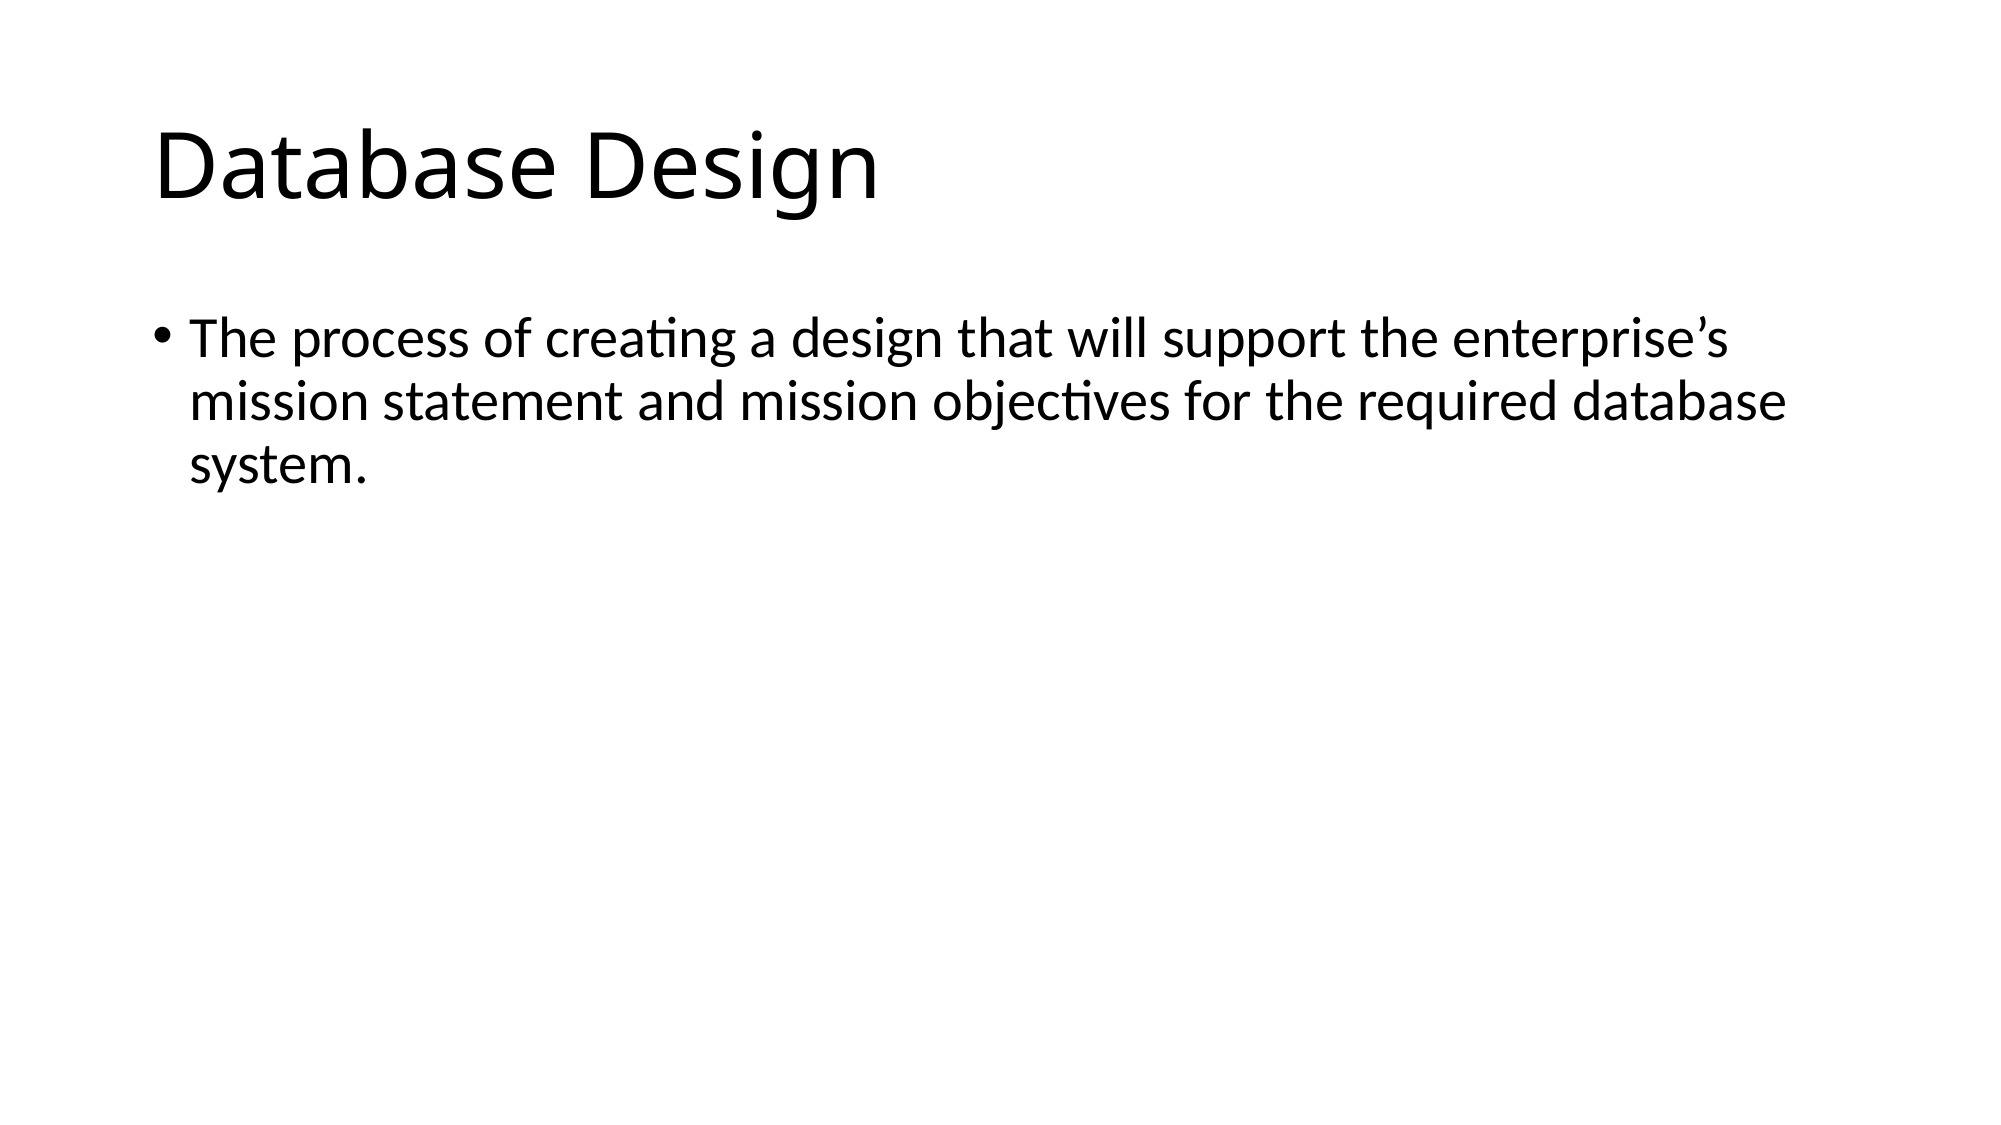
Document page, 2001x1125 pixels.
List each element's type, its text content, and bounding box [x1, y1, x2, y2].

title Database Design [137, 59, 1863, 278]
list The process of creating a design that will support the enterprise’s mission statement and mission objectives for the required database system. [137, 299, 1863, 1014]
